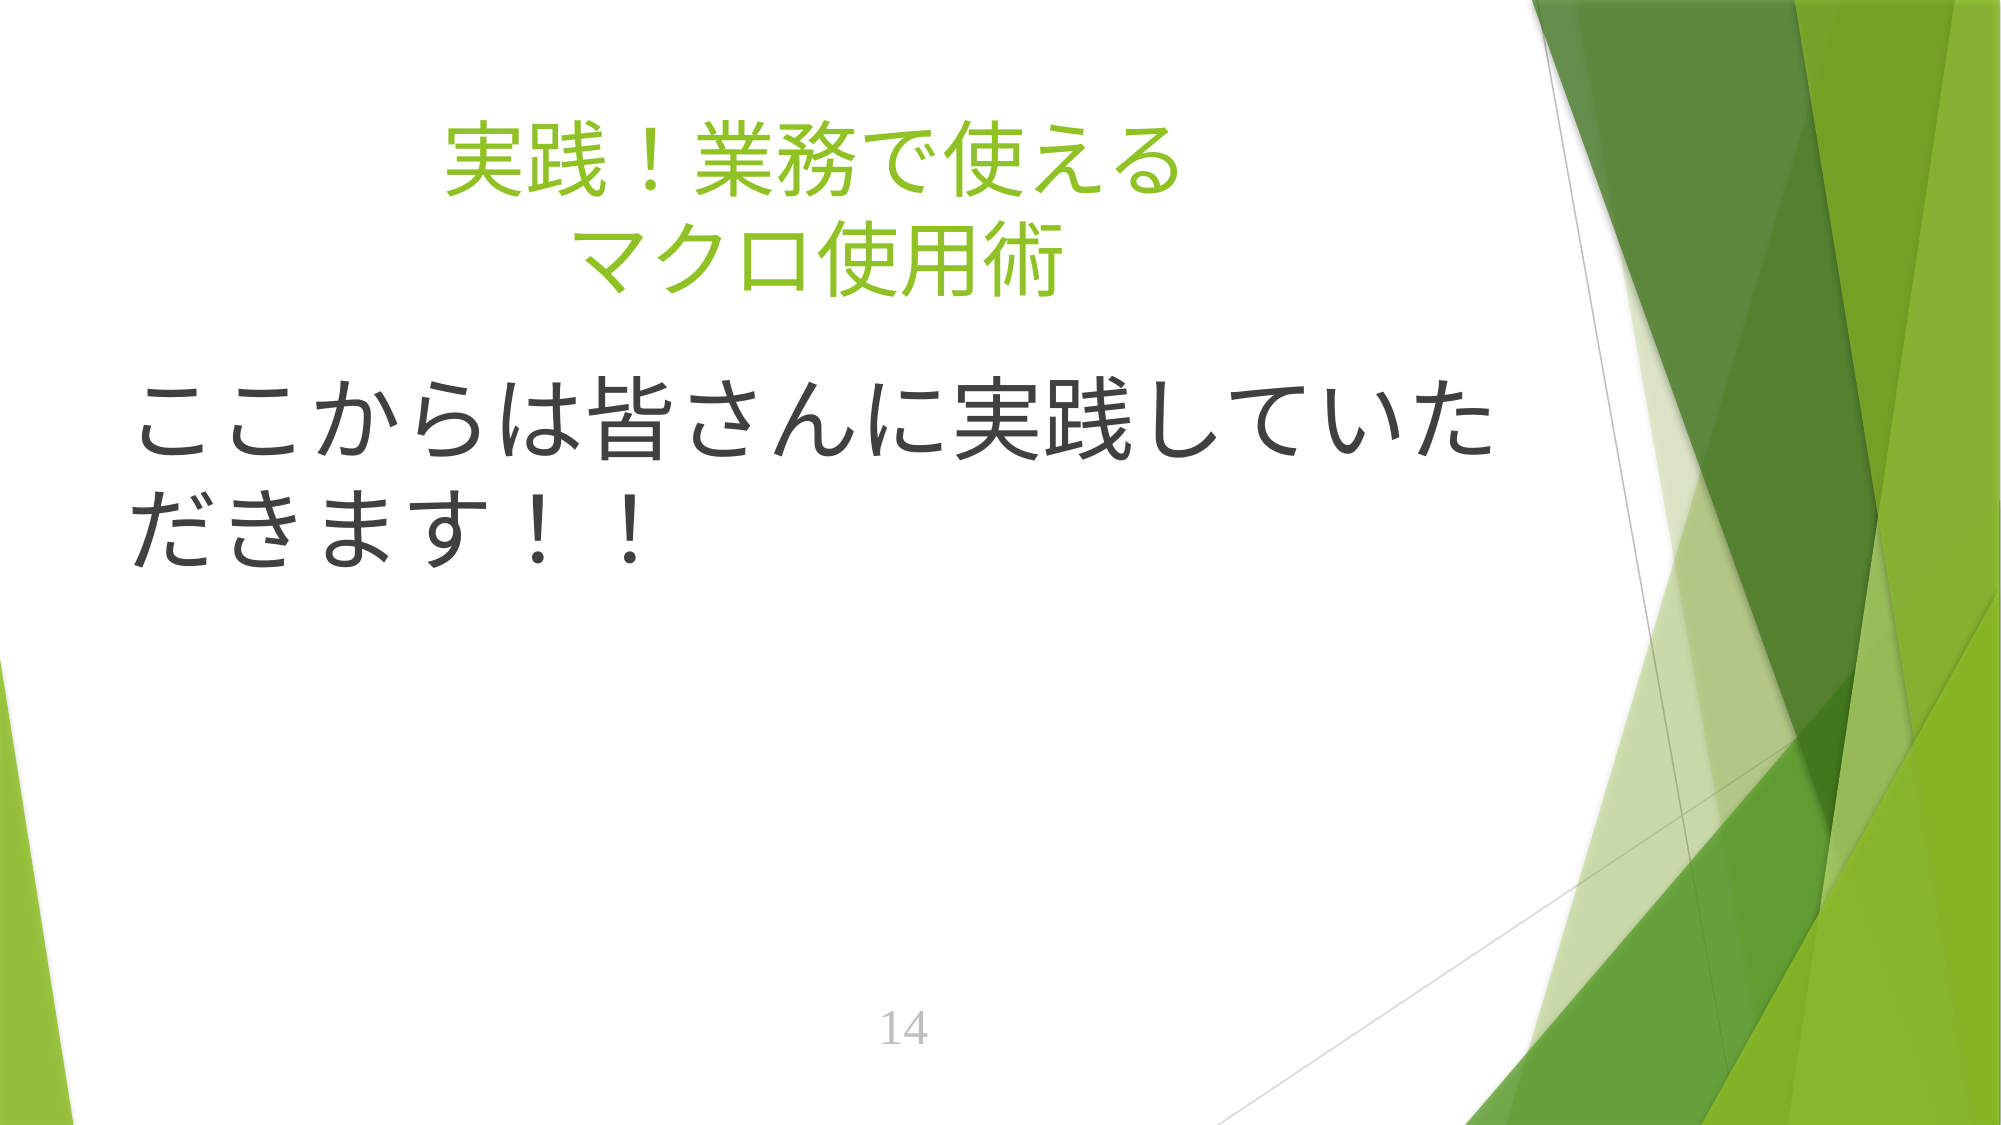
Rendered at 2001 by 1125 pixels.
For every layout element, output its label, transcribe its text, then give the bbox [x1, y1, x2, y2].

title 実践！業務で使える マクロ使用術 [111, 99, 1522, 317]
slide_number 14 [831, 995, 944, 1055]
list ここからは皆さんに実践していただきます！！ [111, 354, 1522, 992]
